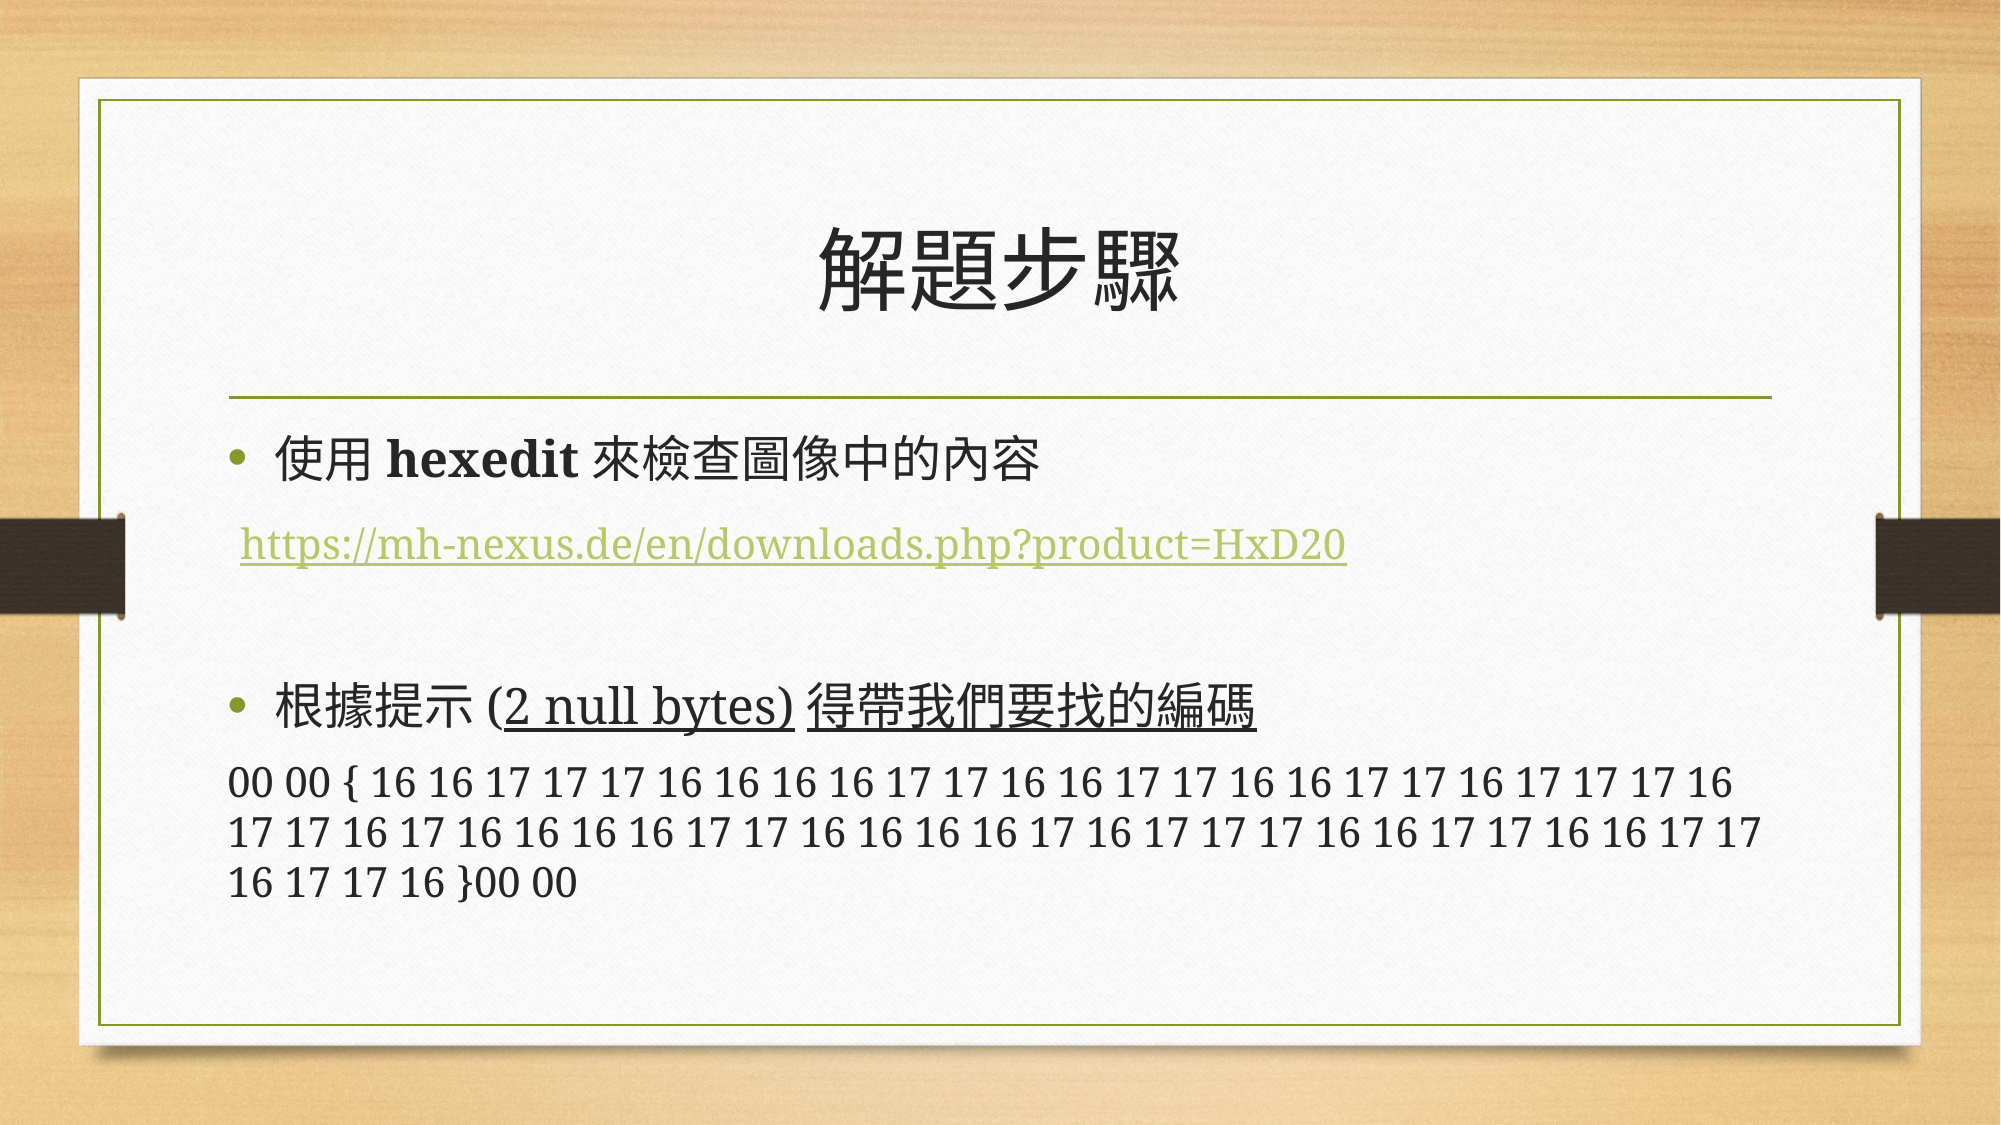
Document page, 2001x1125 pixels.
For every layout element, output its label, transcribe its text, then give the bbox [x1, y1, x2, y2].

list 使用hexedit來檢查圖像中的內容 https://mh-nexus.de/en/downloads.php?product=HxD20 根據提示(2 null bytes)得帶我們要找的編碼 00 00 { 16 16 17 17 17 16 16 16 16 17 17 16 16 17 17 16 16 17 17 16 17 17 17 16 17 17 16 17 16 16 16 16 17 17 16 16 16 16 17 16 17 17 17 16 16 17 17 16 16 17 17 16 17 17 16 }00 00 [212, 419, 1788, 964]
title 解題步驟 [212, 161, 1788, 375]
picture [0, 0, 2001, 1125]
